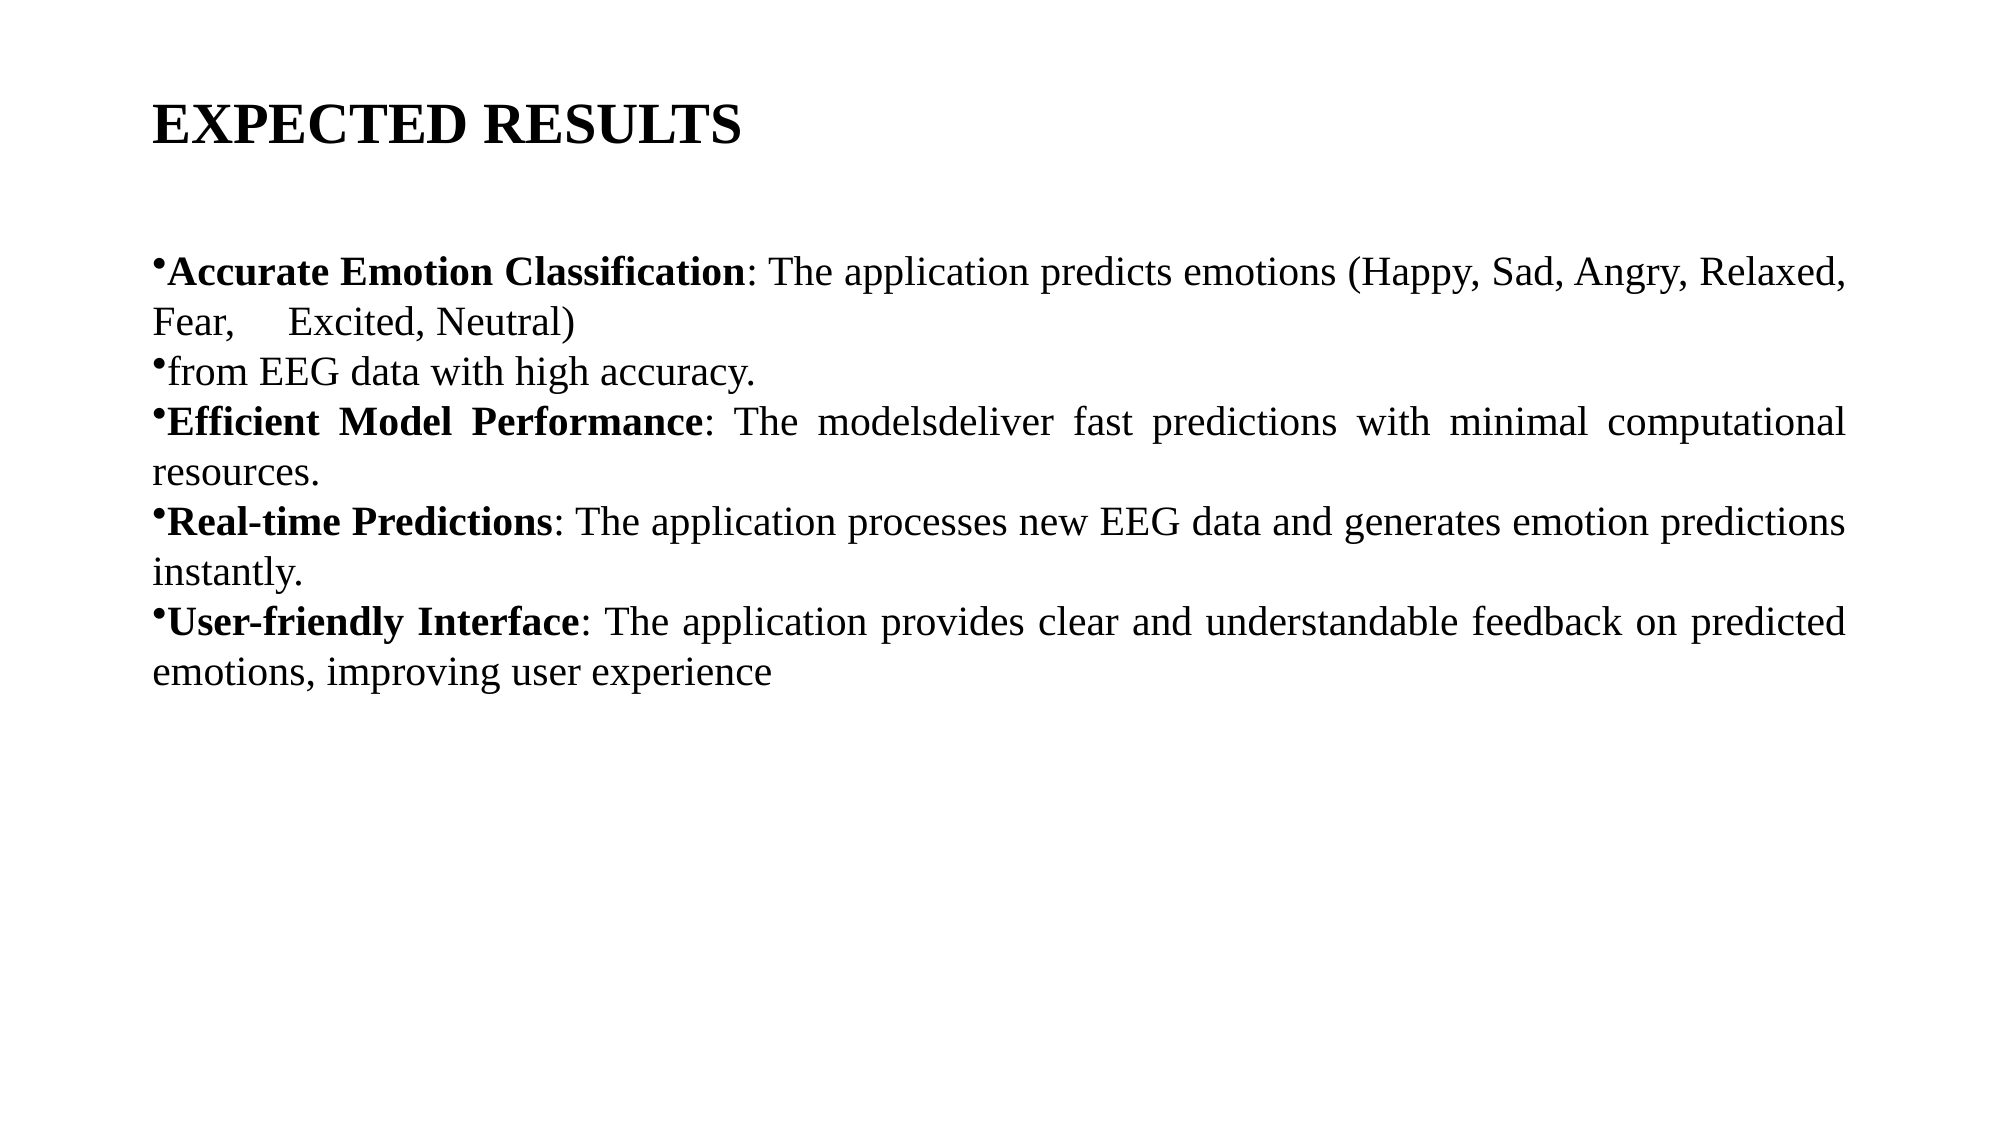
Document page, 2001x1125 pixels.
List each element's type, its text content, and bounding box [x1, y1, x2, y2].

list Accurate Emotion Classification: The application predicts emotions (Happy, Sad, Angry, Relaxed, Fear, Excited, Neutral) from EEG data with high accuracy. Efficient Model Performance: The modelsdeliver fast predictions with minimal computational resources. Real-time Predictions: The application processes new EEG data and generates emotion predictions instantly. User-friendly Interface: The application provides clear and understandable feedback on predicted emotions, improving user experience [137, 142, 1863, 795]
title EXPECTED RESULTS [137, 85, 1863, 142]
